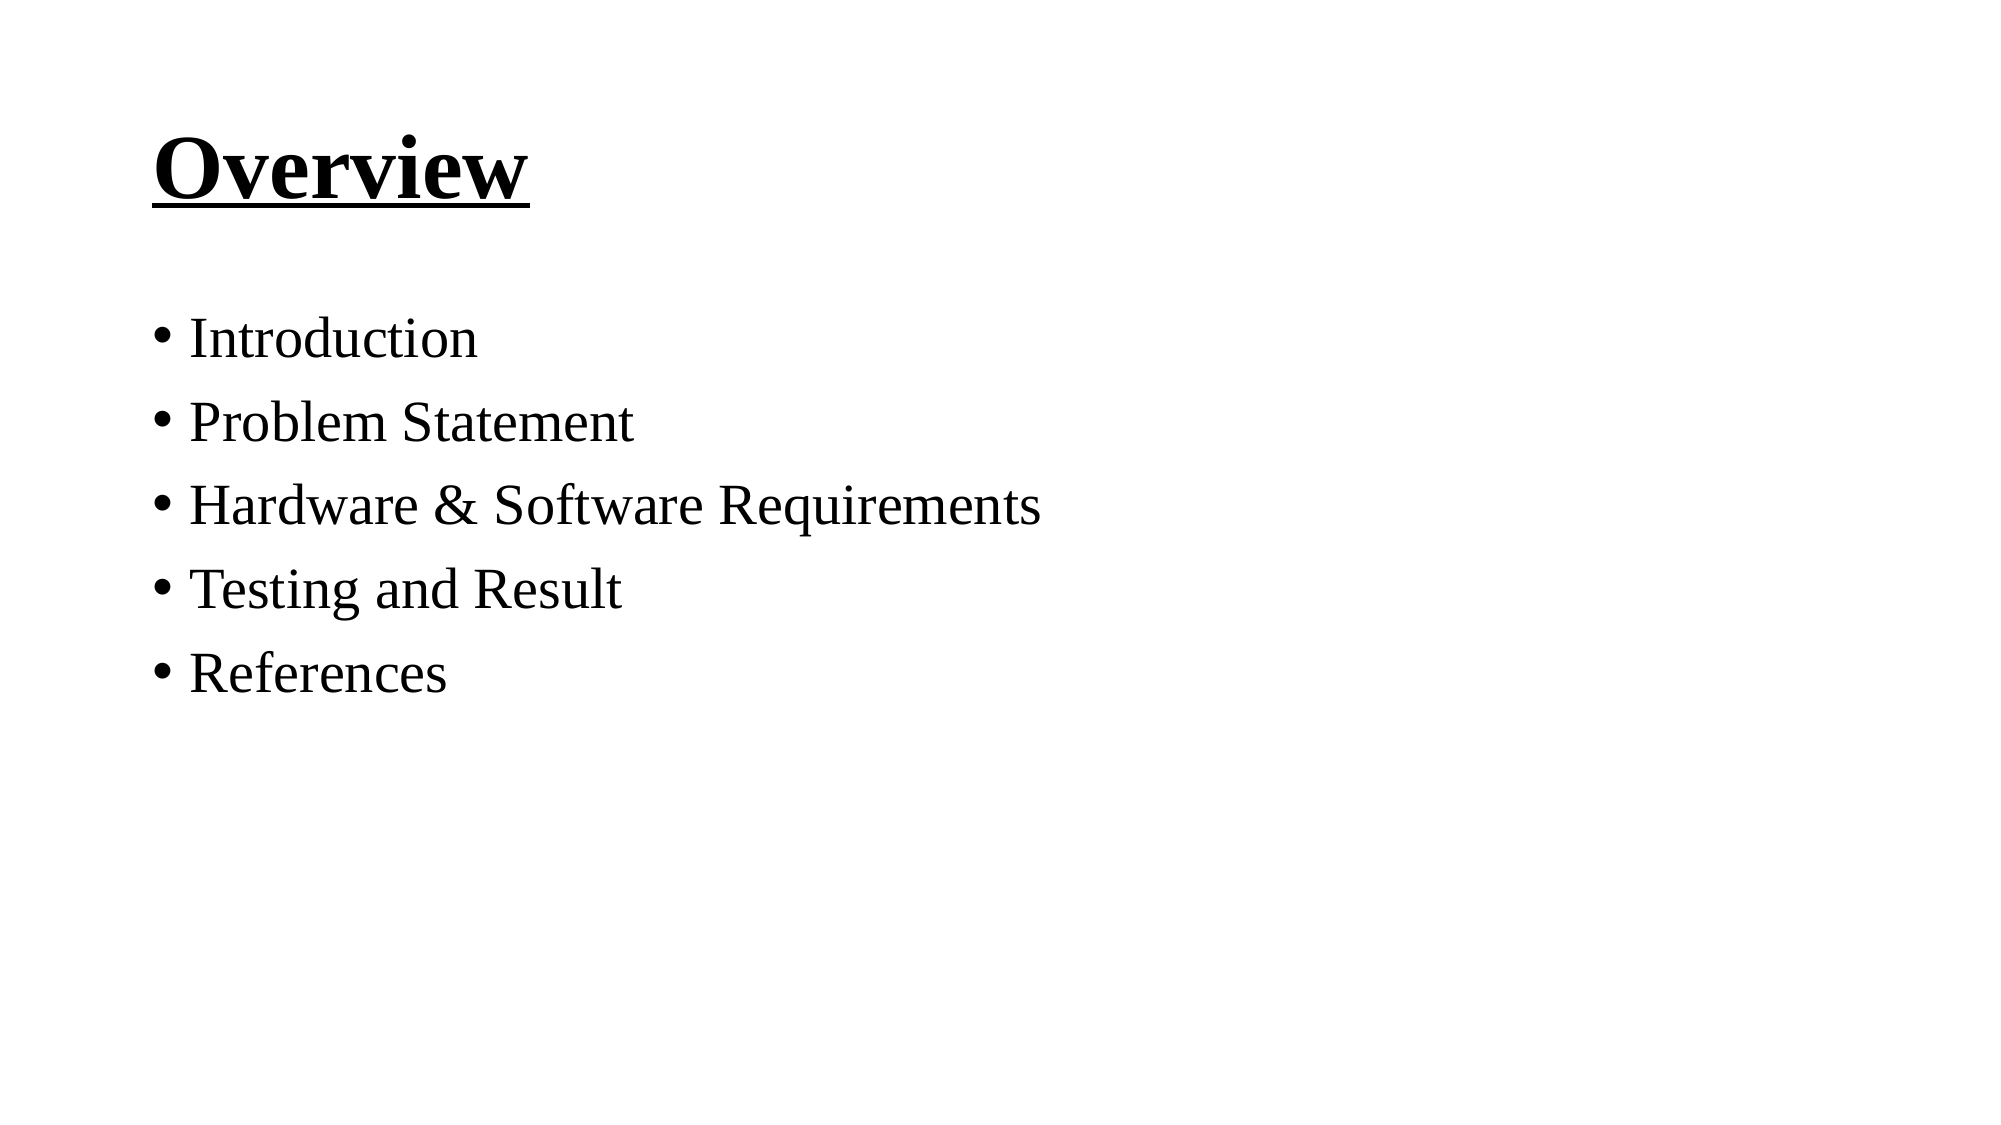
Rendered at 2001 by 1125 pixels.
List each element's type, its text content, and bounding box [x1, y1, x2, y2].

title Overview [137, 59, 1863, 278]
list Introduction Problem Statement Hardware & Software Requirements Testing and Result References [137, 299, 1863, 1014]
